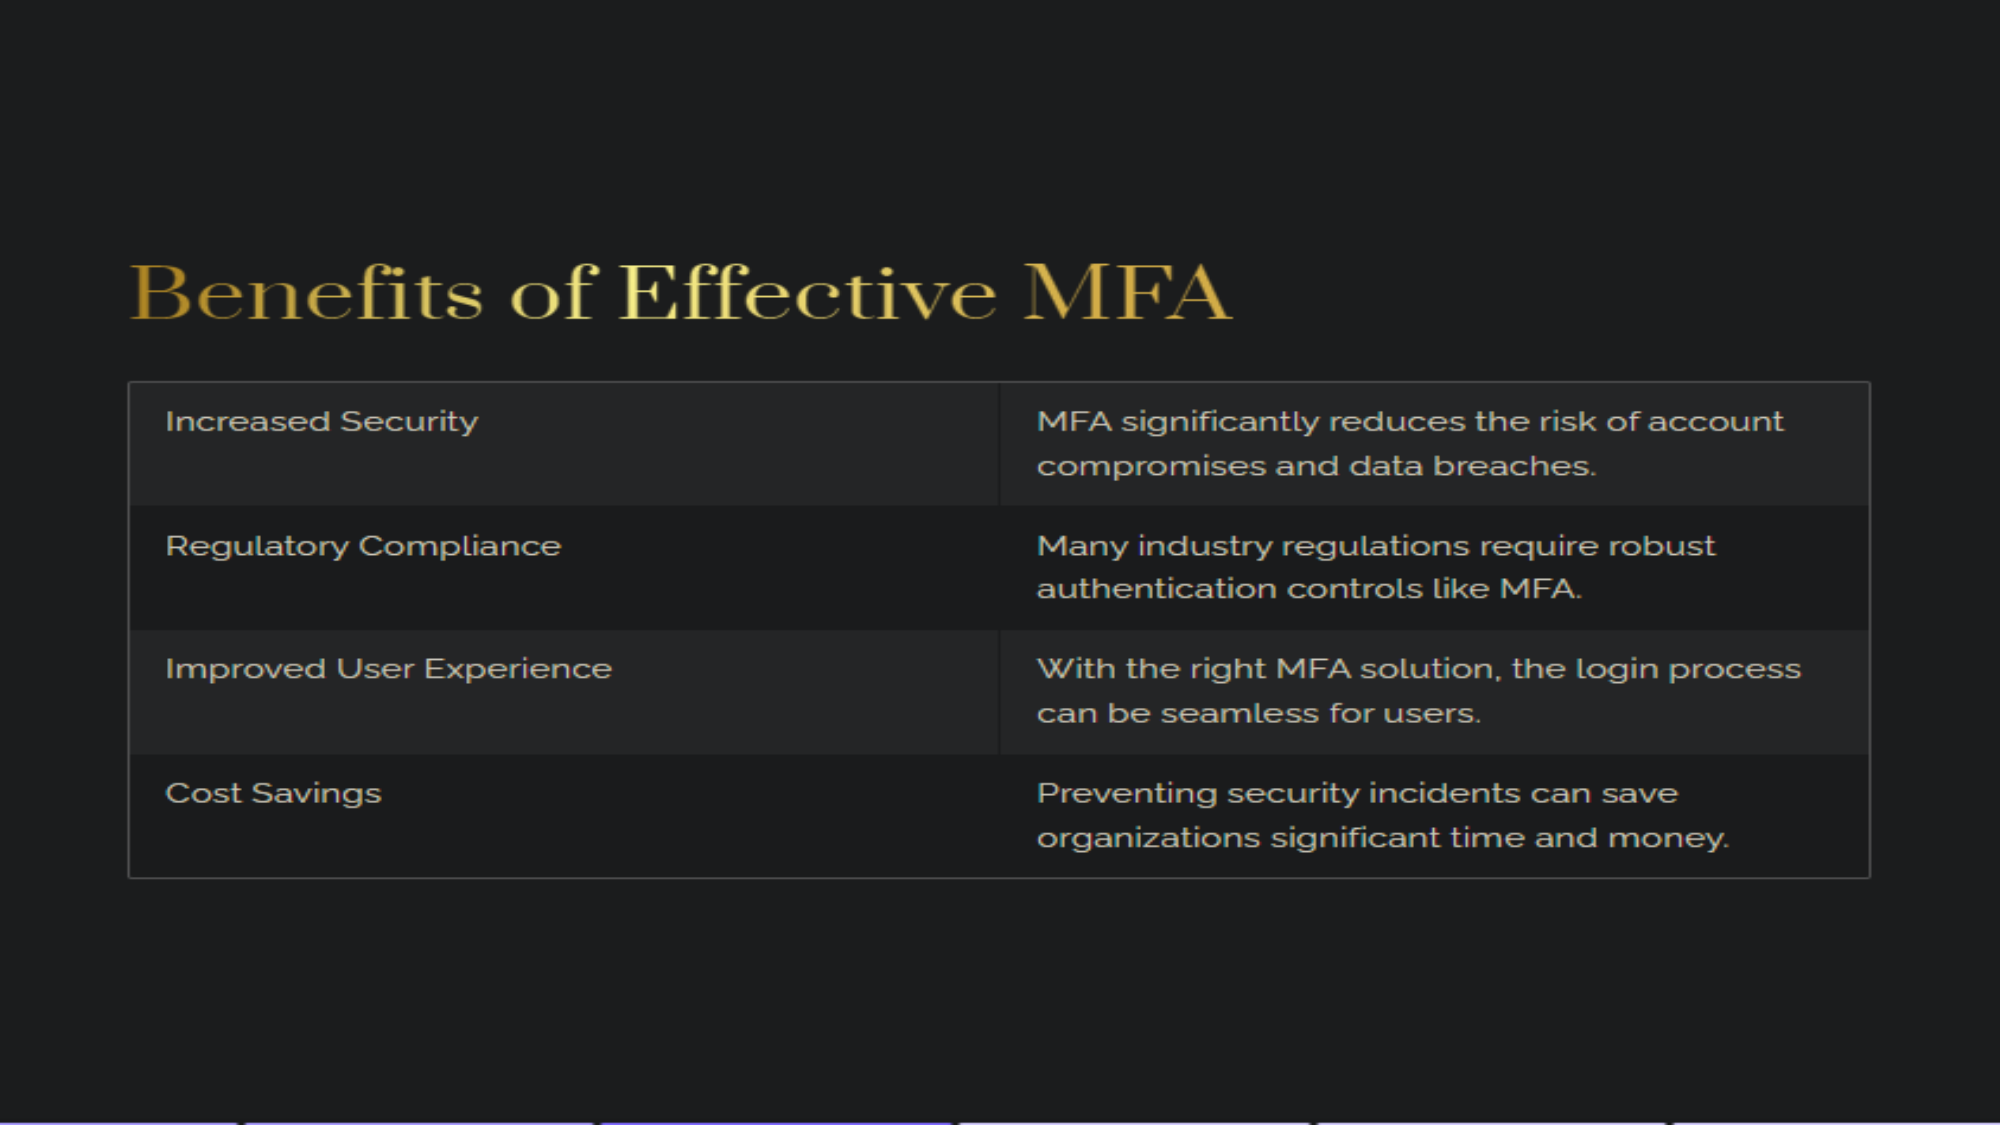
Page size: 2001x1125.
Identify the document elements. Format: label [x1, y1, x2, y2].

list [0, 0, 2000, 1125]
